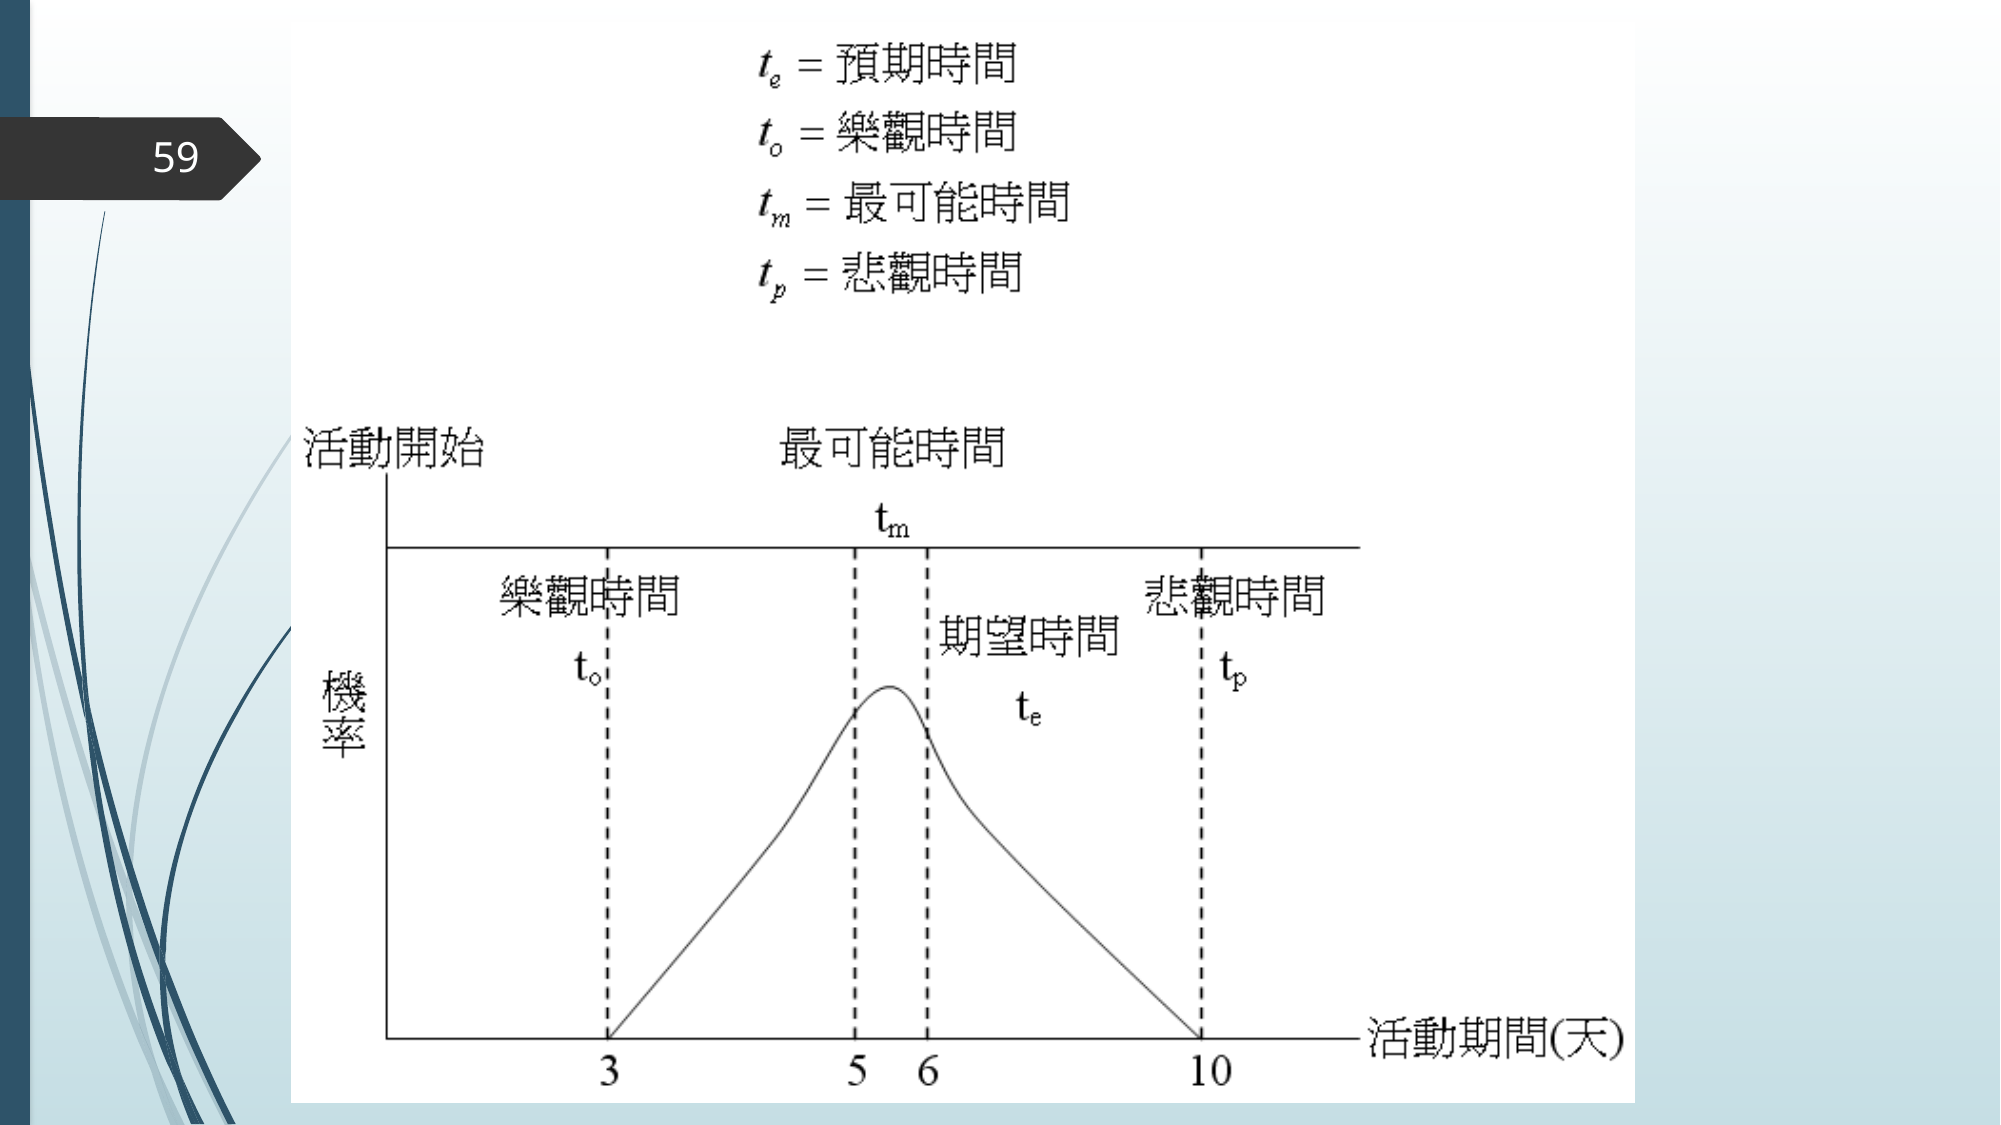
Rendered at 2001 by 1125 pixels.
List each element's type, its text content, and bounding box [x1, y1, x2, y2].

picture [290, 21, 1635, 1103]
slide_number 59 [87, 129, 216, 190]
